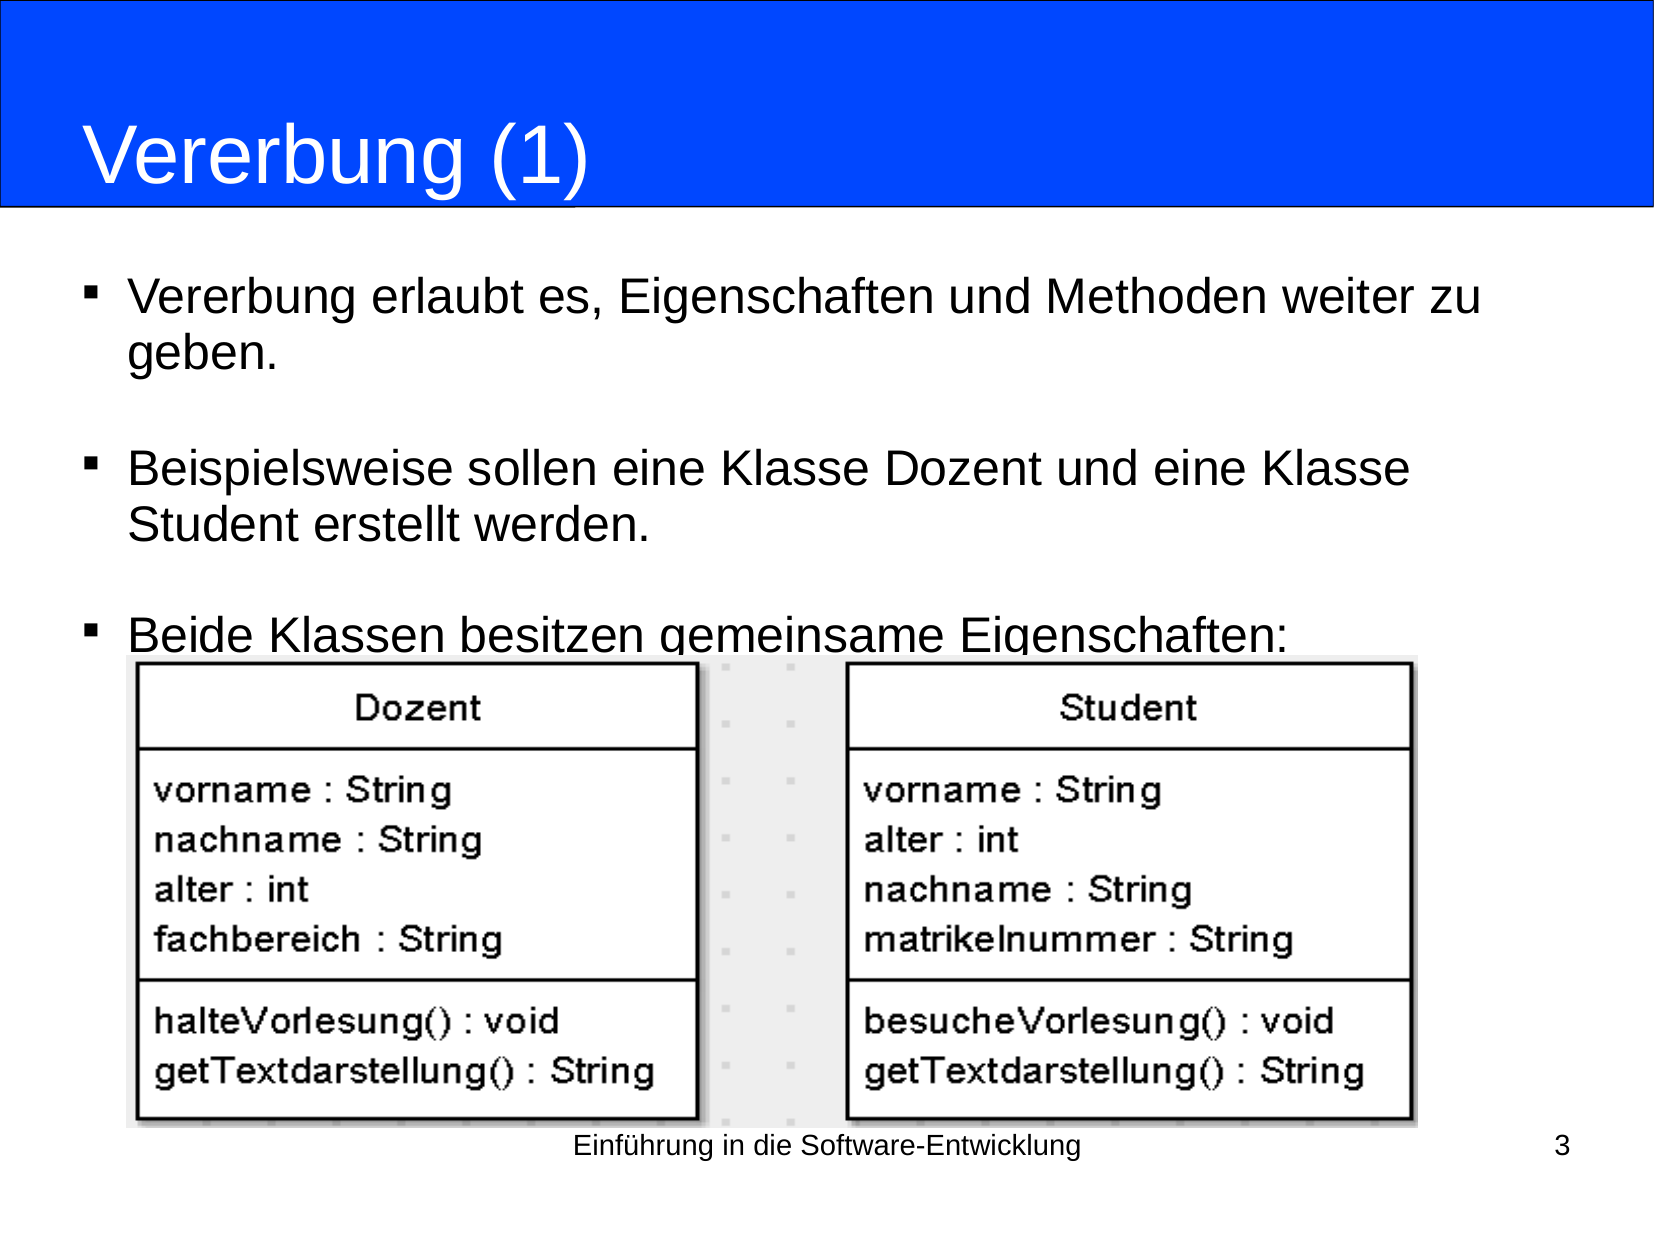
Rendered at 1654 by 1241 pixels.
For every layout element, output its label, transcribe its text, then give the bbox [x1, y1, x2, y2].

text_box [0, 0, 1654, 207]
subtitle Vererbung erlaubt es, Eigenschaften und Methoden weiter zu geben. Beispielsweise sollen eine Klasse Dozent und eine Klasse Student erstellt werden. Beide Klassen besitzen gemeinsame Eigenschaften: [82, 265, 1572, 1085]
title Vererbung (1) [82, 49, 1571, 257]
slide_number 3 [1185, 1129, 1571, 1215]
picture [126, 655, 1418, 1128]
footer Einführung in die Software-Entwicklung [565, 1129, 1090, 1215]
